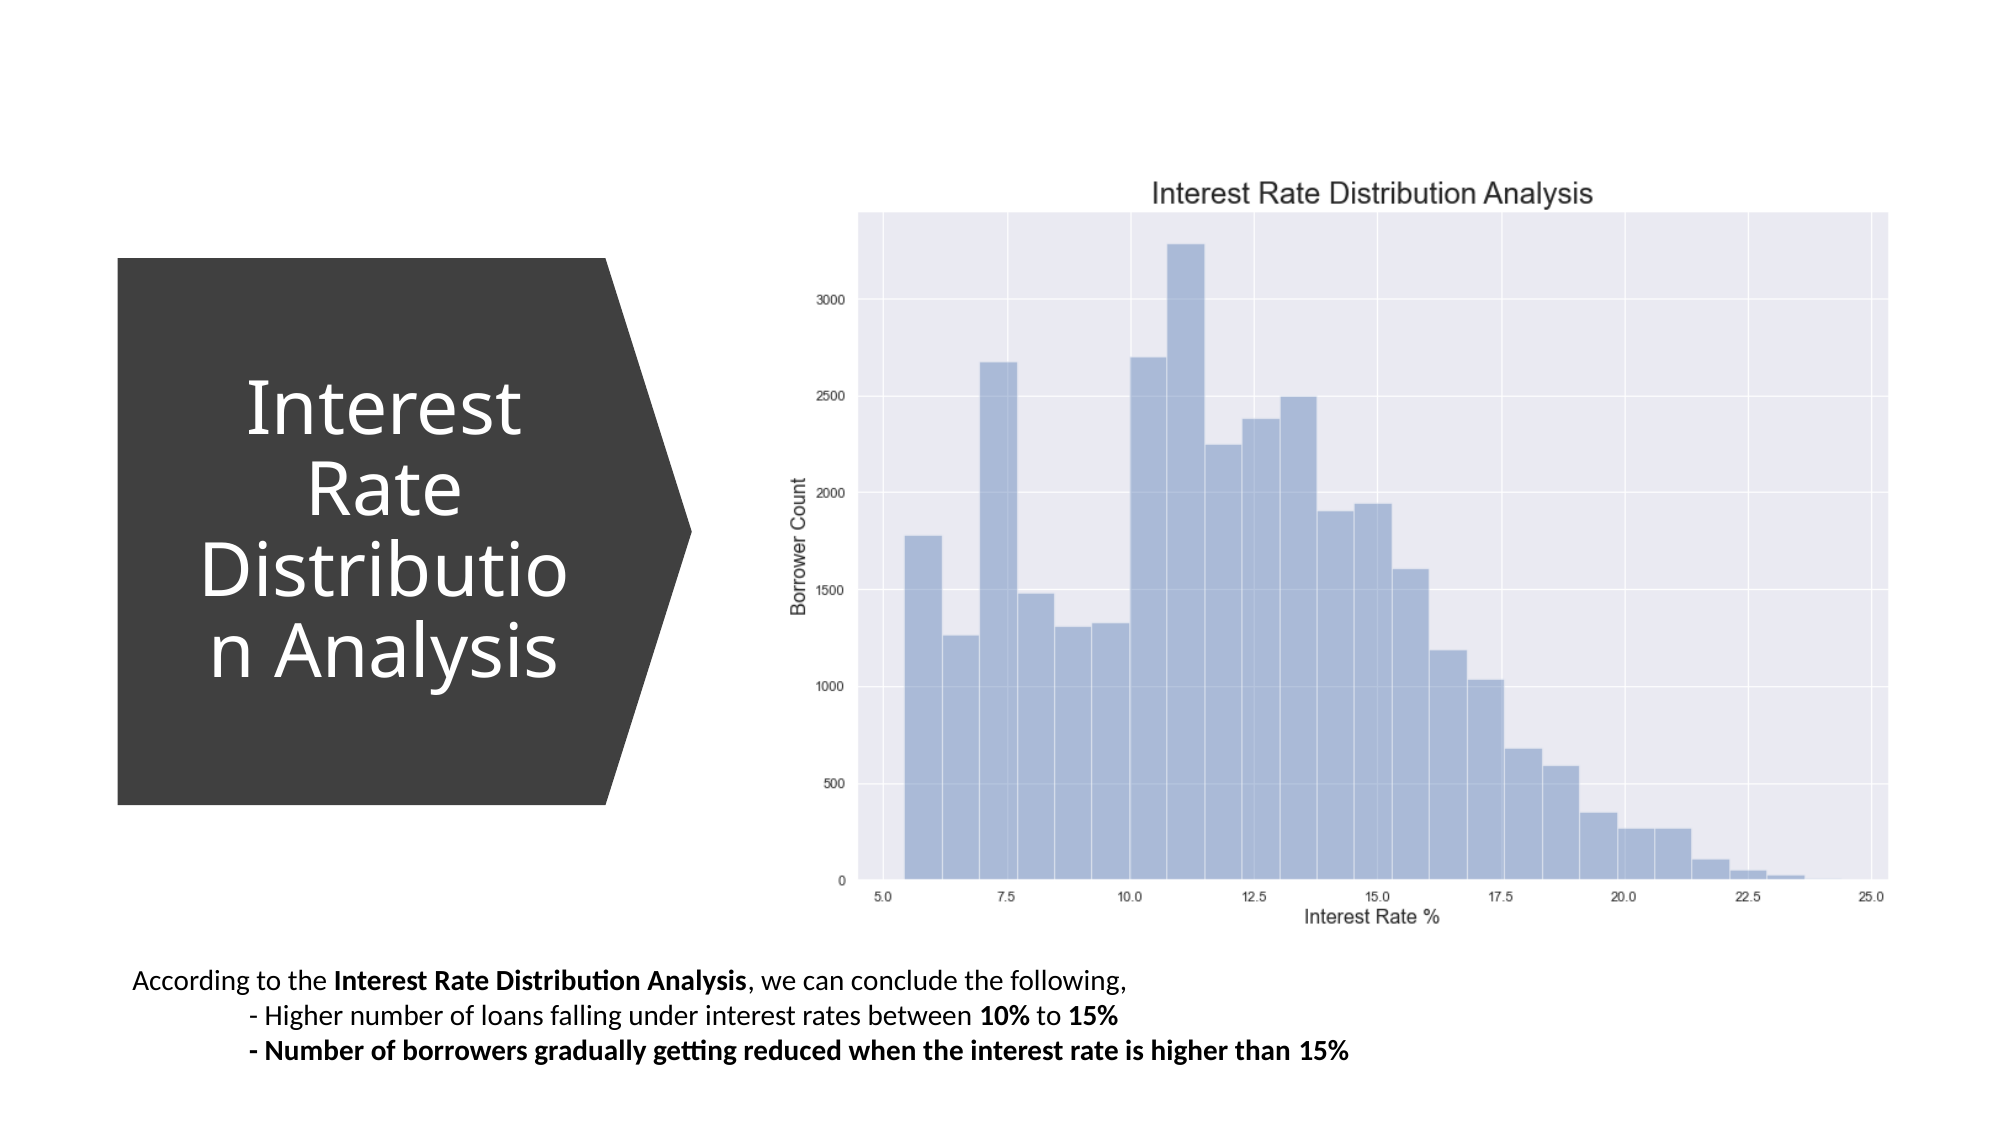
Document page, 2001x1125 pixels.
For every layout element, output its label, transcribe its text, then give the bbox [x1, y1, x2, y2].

text_box According to the Interest Rate Distribution Analysis, we can conclude the following, - Higher number of loans falling under interest rates between 10% to 15% - Number of borrowers gradually getting reduced when the interest rate is higher than 15% [117, 954, 1446, 1075]
text_box Interest Rate Distribution Analysis [168, 322, 601, 741]
text_box [116, 257, 693, 807]
picture [783, 173, 1897, 936]
